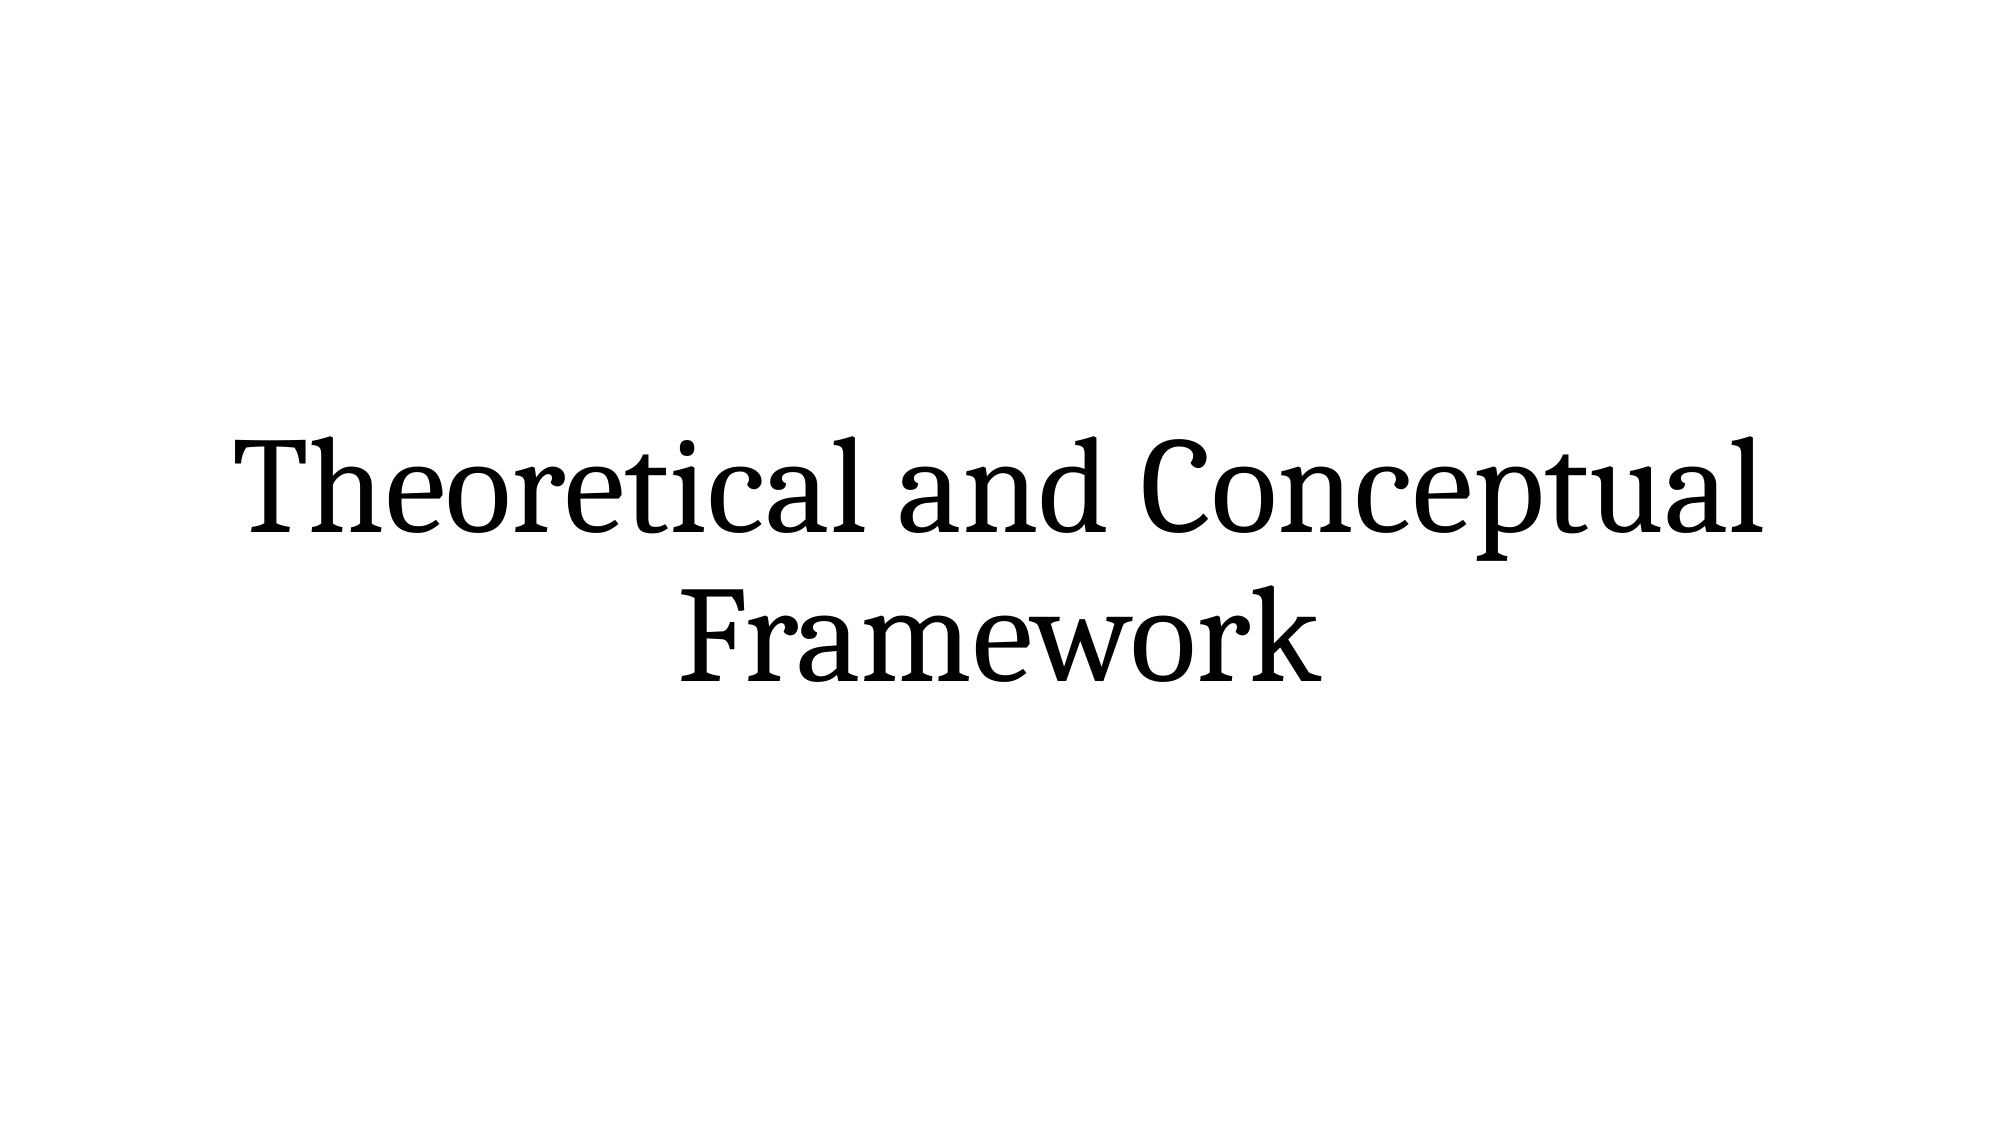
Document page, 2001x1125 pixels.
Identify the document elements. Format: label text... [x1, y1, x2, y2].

title Theoretical and Conceptual Framework [137, 407, 1863, 718]
